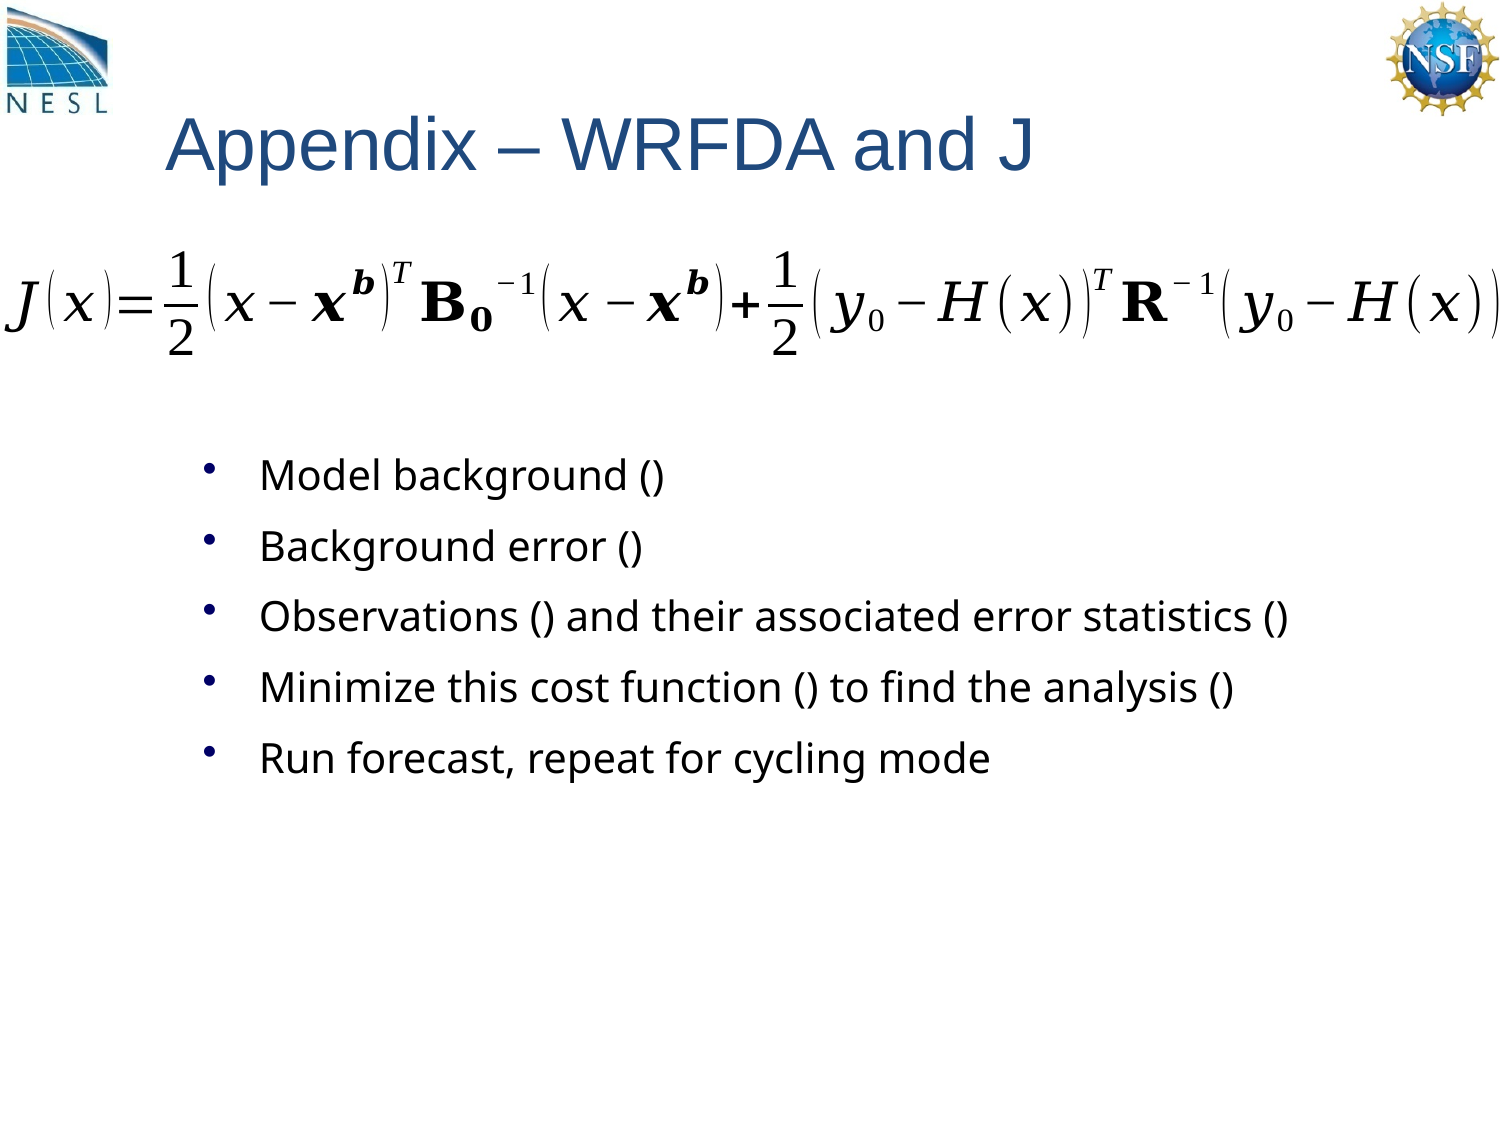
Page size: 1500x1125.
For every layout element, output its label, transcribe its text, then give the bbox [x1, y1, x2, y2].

picture [1384, 0, 1500, 117]
title Appendix – WRFDA and J [150, 46, 1382, 234]
picture [0, 0, 113, 117]
